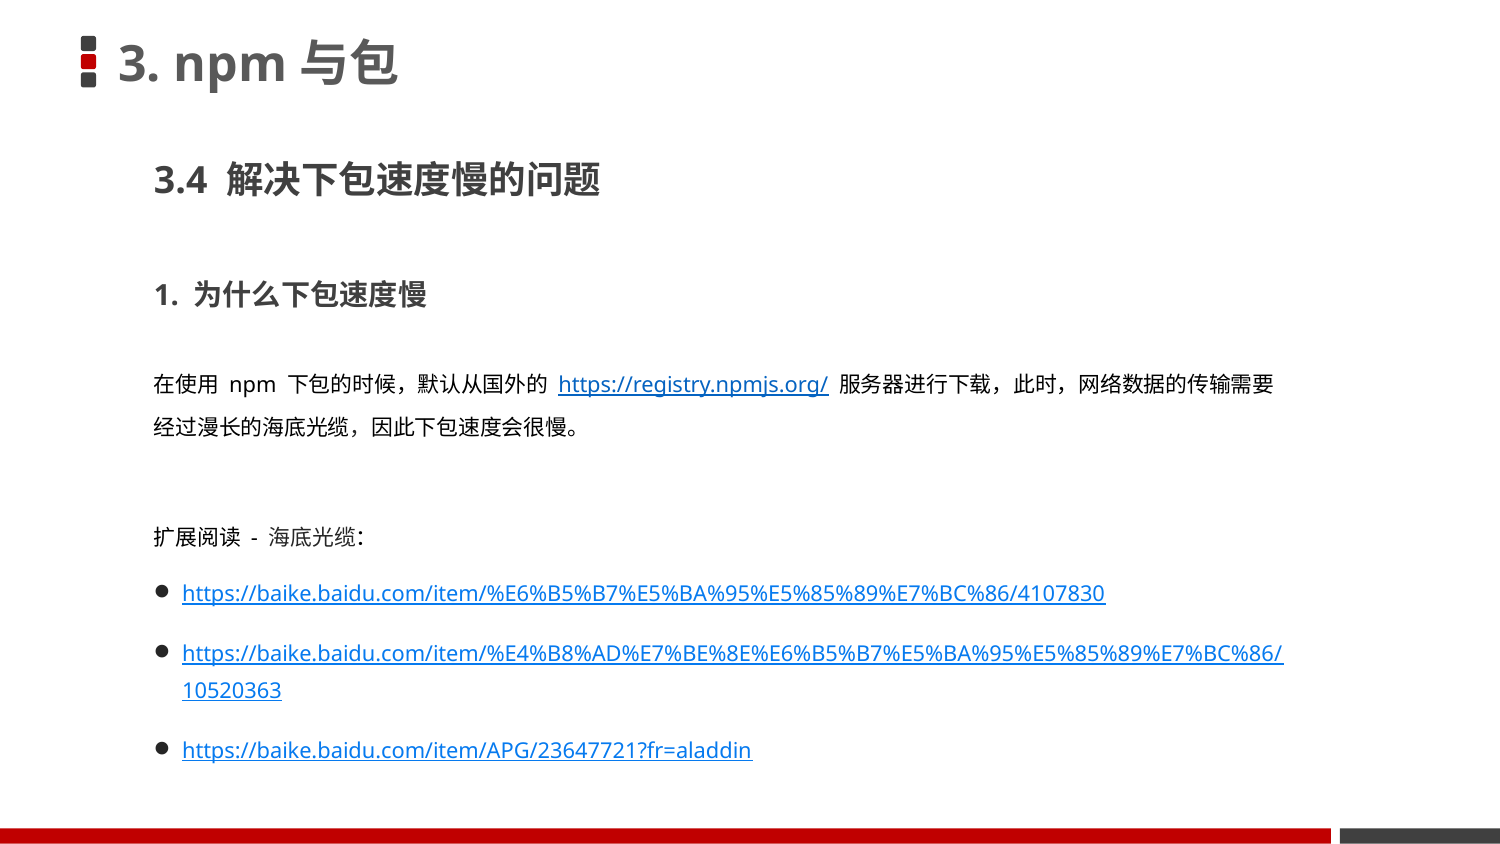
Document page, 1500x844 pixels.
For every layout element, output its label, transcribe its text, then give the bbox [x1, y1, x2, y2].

text_box 1. 为什么下包速度慢 [139, 273, 1204, 320]
title 3. npm与包 [103, 0, 1209, 130]
list 3.4 解决下包速度慢的问题 [139, 153, 1209, 243]
list 在使用 npm 下包的时候，默认从国外的 https://registry.npmjs.org/ 服务器进行下载，此时，网络数据的传输需要经过漫长的海底光缆，因此下包速度会很慢。 扩展阅读 - 海底光缆： https://baike.baidu.com/item/%E6%B5%B7%E5%BA%95%E5%85%89%E7%BC%86/4107830 https://baike.baidu.com/item/%E4%B8%AD%E7%BE%8E%E6%B5%B7%E5%BA%95%E5%85%89%E7%BC%86/10520363 https://baike.baidu.com/item/APG/23647721?fr=aladdin [139, 348, 1311, 816]
